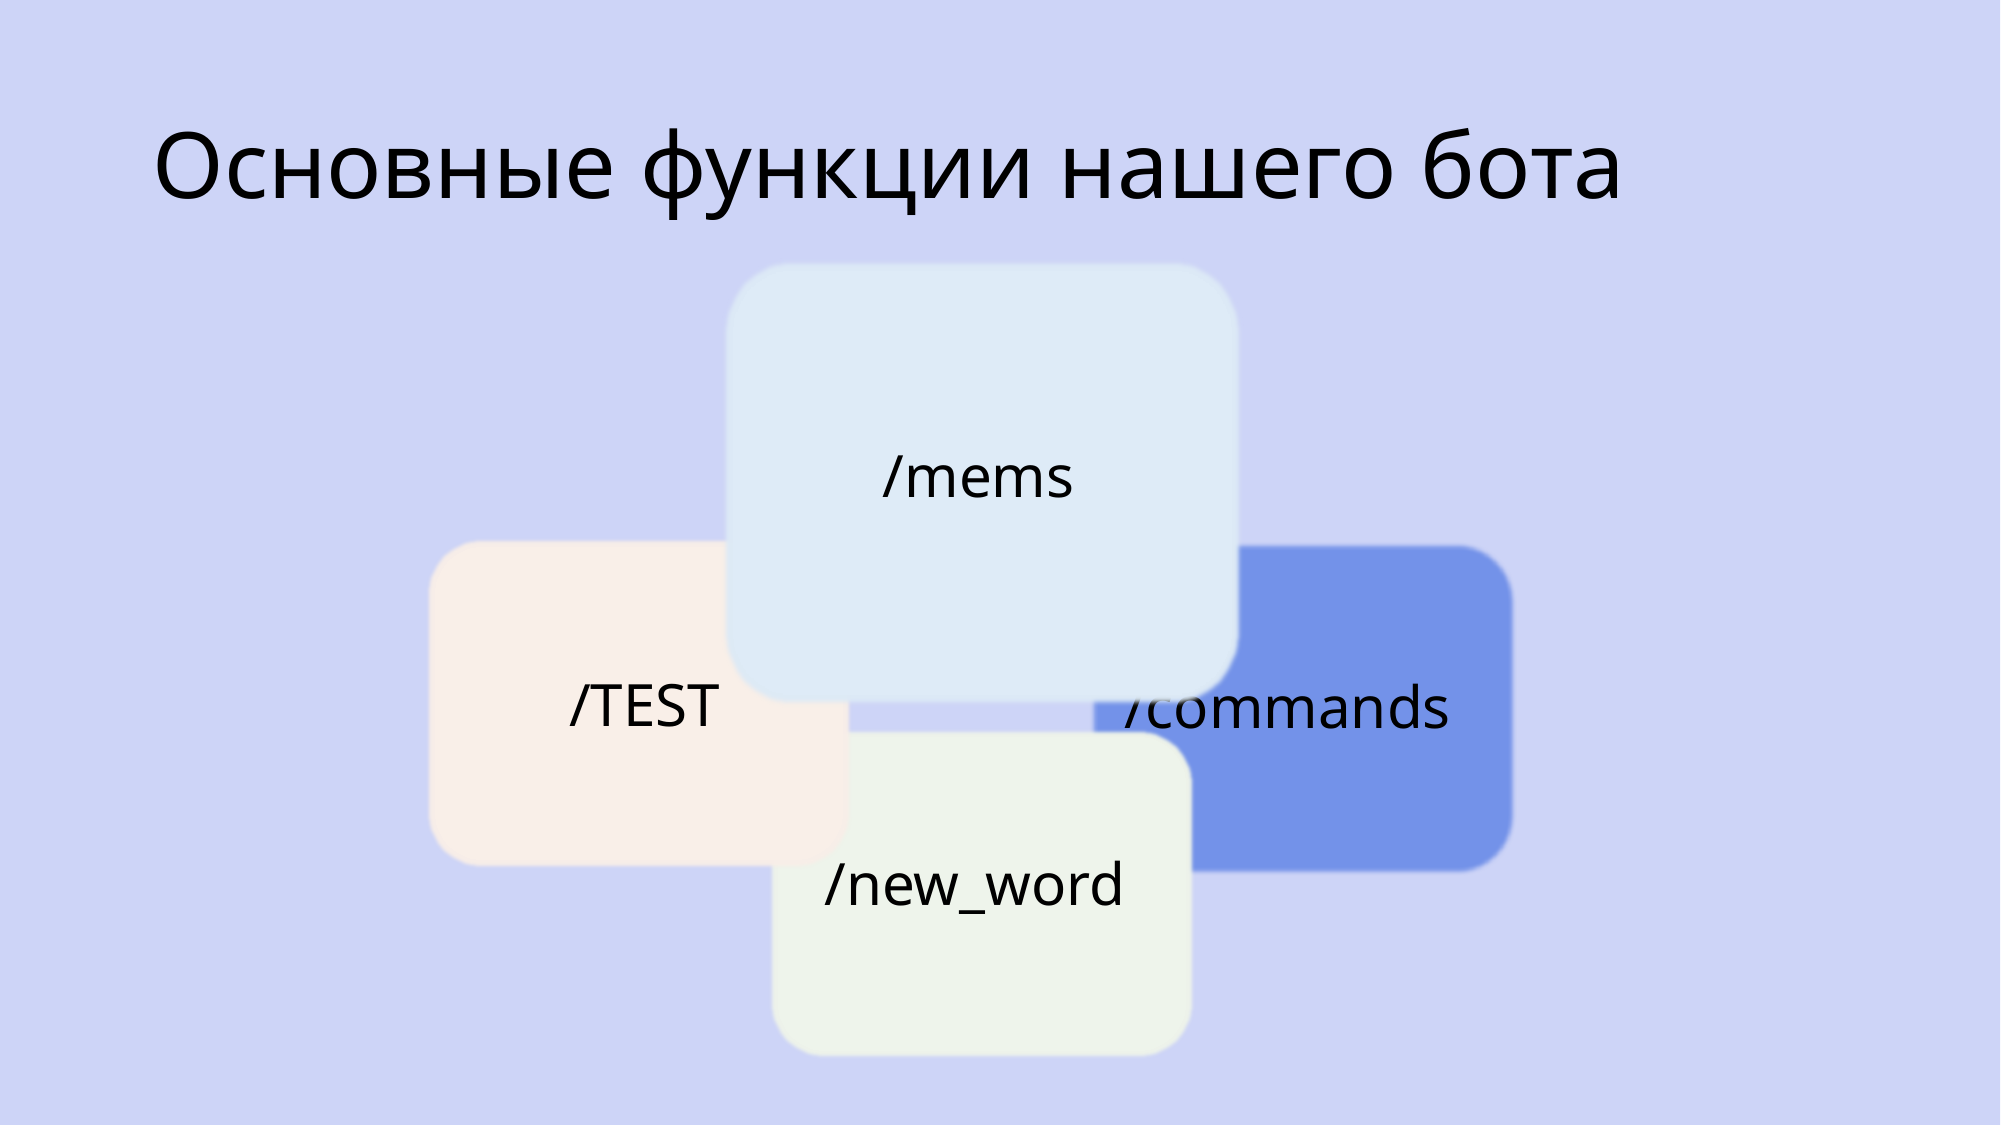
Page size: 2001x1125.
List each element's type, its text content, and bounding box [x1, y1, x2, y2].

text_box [1089, 541, 1517, 876]
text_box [767, 726, 1197, 1062]
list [720, 257, 1245, 709]
title Основные функции нашего бота [137, 59, 1863, 278]
picture [0, 0, 2001, 1125]
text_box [424, 536, 854, 871]
